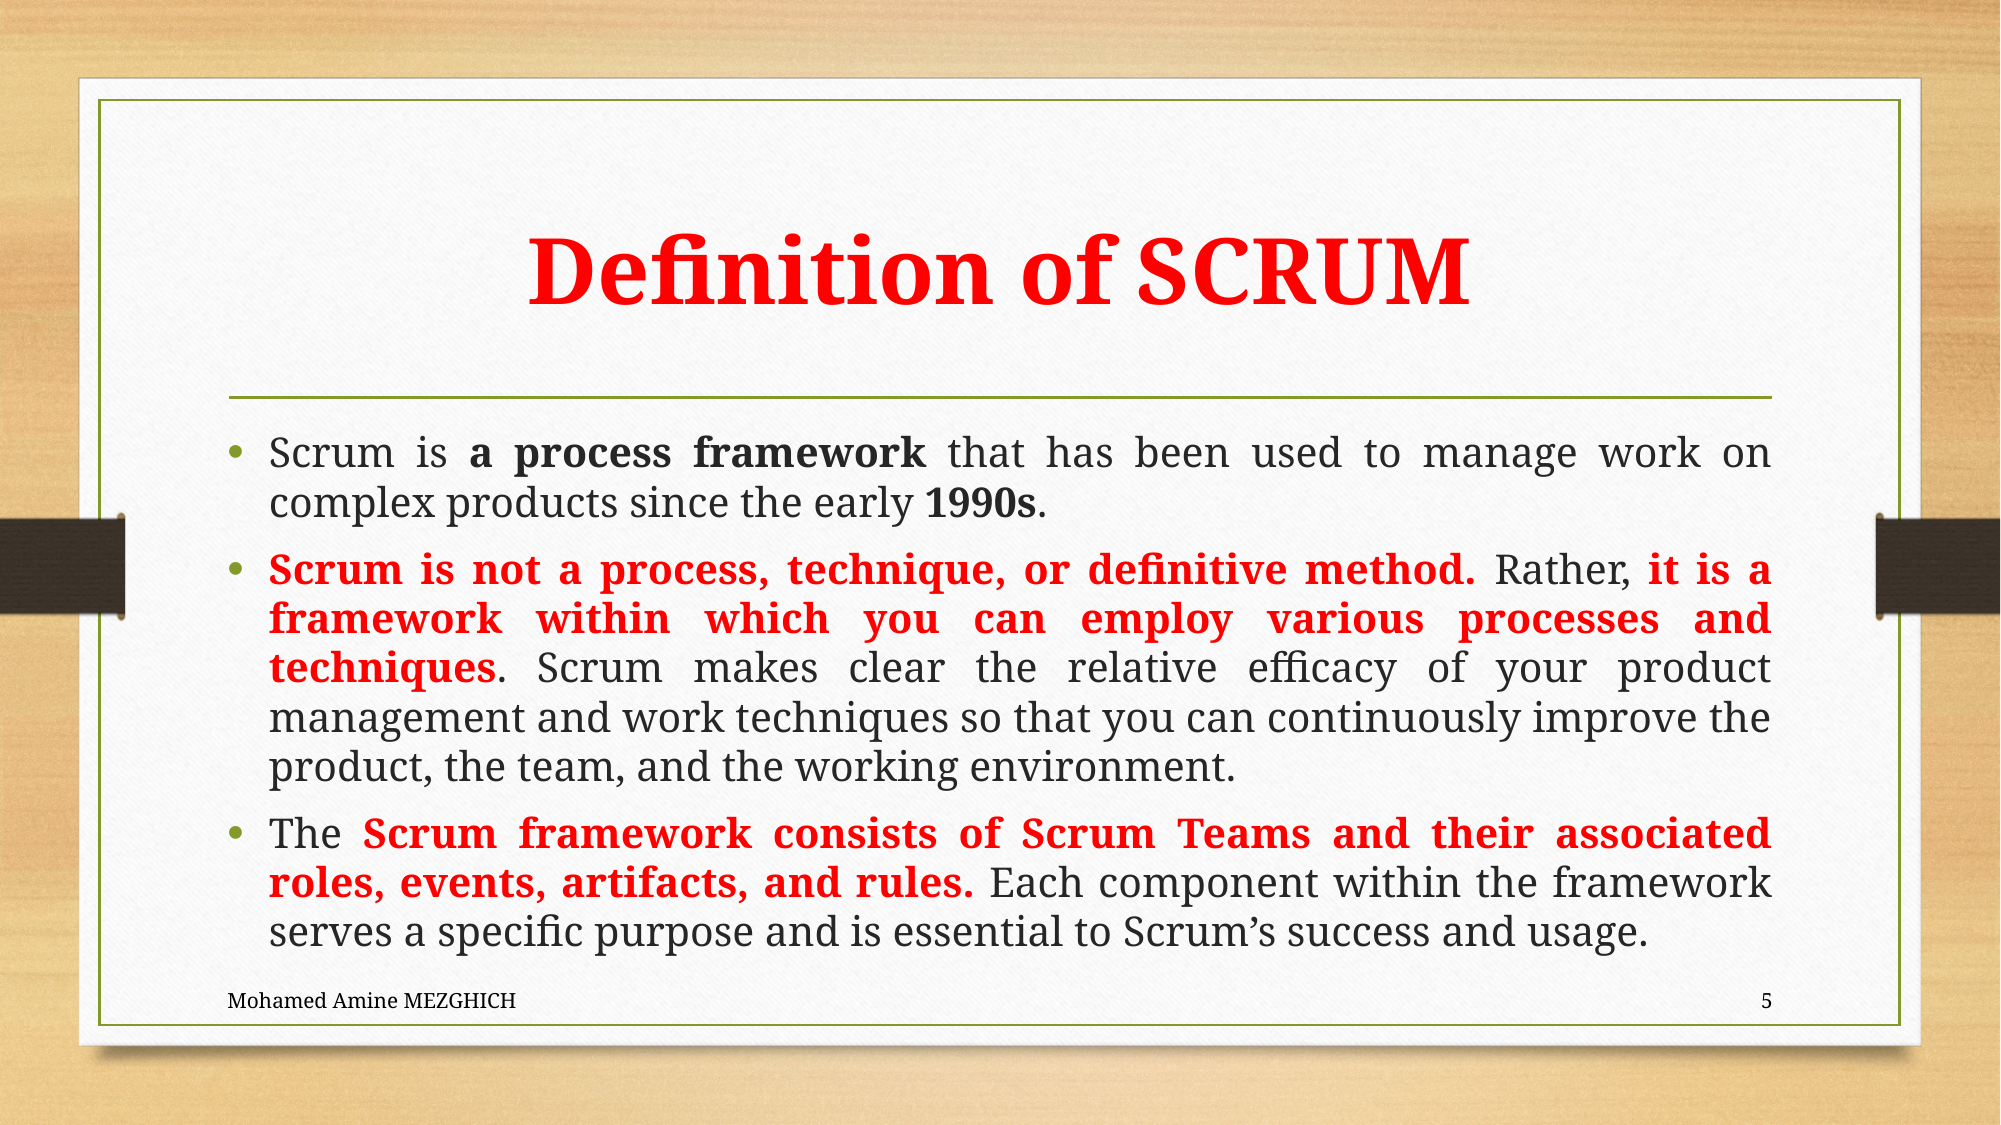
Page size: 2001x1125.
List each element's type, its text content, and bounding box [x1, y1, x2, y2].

slide_number 5 [1698, 979, 1788, 1025]
footer Mohamed Amine MEZGHICH [212, 979, 1411, 1025]
title Definition of SCRUM [212, 161, 1788, 375]
list Scrum is a process framework that has been used to manage work on complex products since the early 1990s. Scrum is not a process, technique, or definitive method. Rather, it is a framework within which you can employ various processes and techniques. Scrum makes clear the relative efficacy of your product management and work techniques so that you can continuously improve the product, the team, and the working environment. The Scrum framework consists of Scrum Teams and their associated roles, events, artifacts, and rules. Each component within the framework serves a specific purpose and is essential to Scrum’s success and usage. [212, 419, 1788, 964]
picture [0, 0, 2001, 1125]
